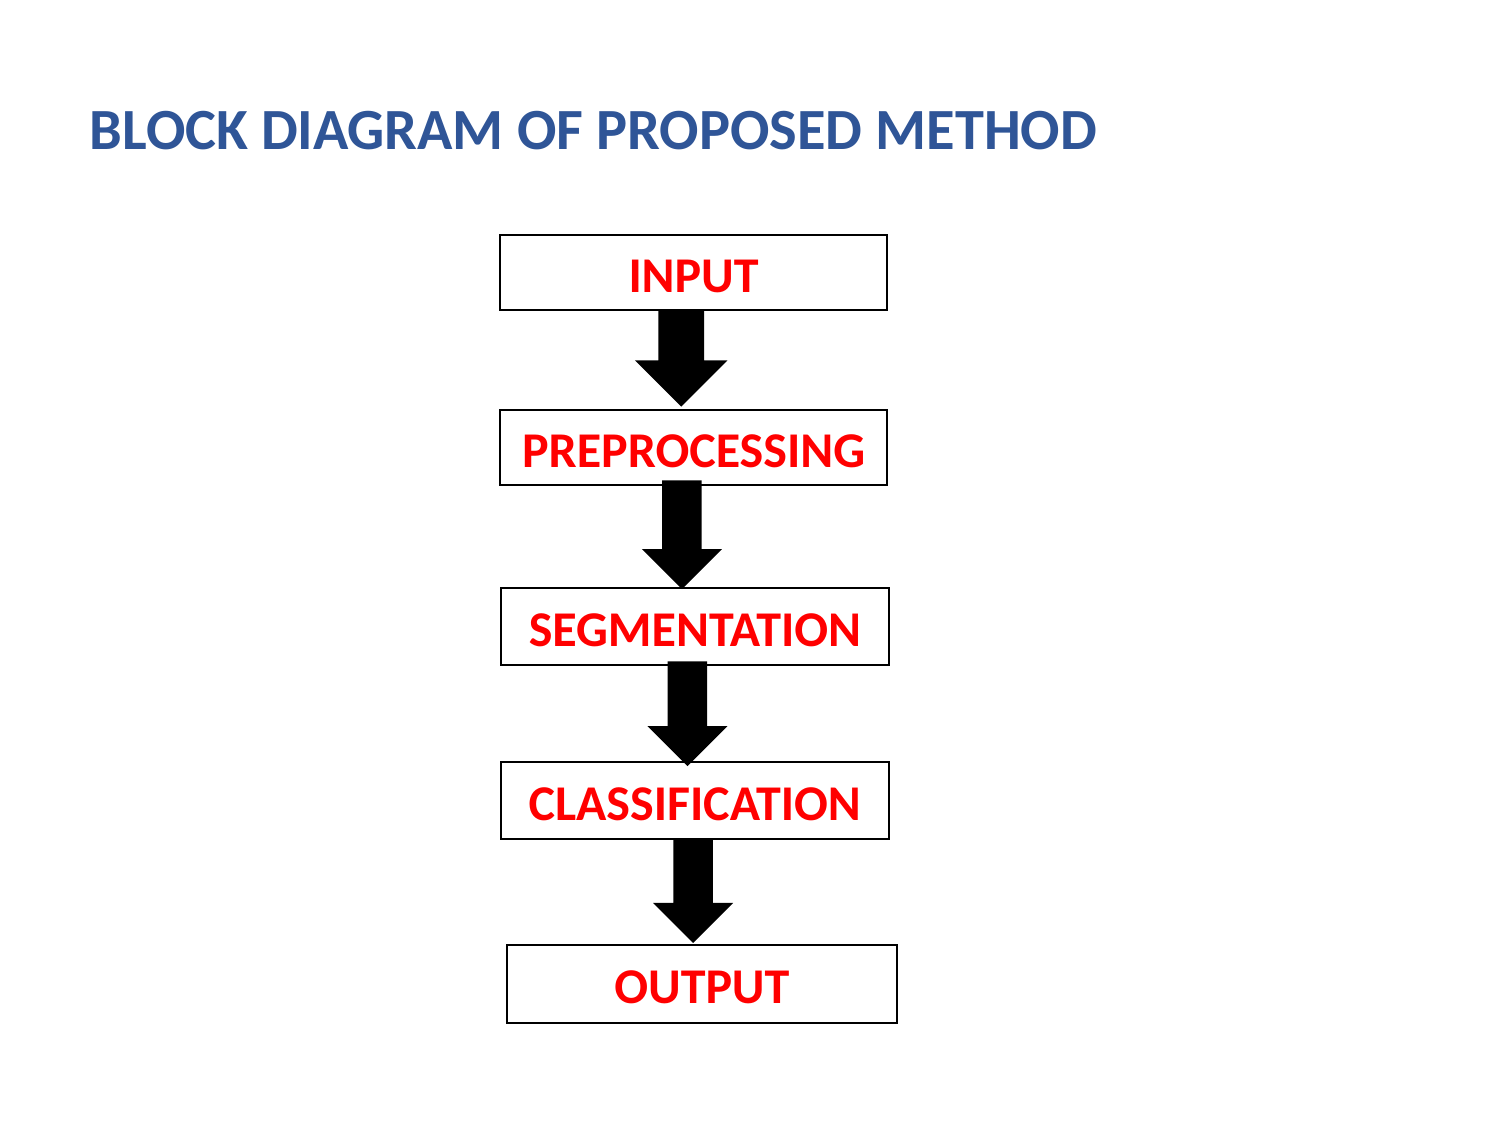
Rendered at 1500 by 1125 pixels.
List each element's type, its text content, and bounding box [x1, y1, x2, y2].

text_box OUTPUT [506, 944, 898, 1024]
text_box INPUT [499, 234, 888, 311]
text_box BLOCK DIAGRAM OF PROPOSED METHOD [74, 83, 1425, 169]
text_box [647, 661, 728, 767]
text_box PREPROCESSING [499, 409, 888, 486]
text_box [634, 311, 728, 407]
text_box [641, 480, 722, 590]
text_box [653, 838, 734, 943]
text_box SEGMENTATION [500, 587, 890, 666]
text_box CLASSIFICATION [500, 761, 890, 840]
